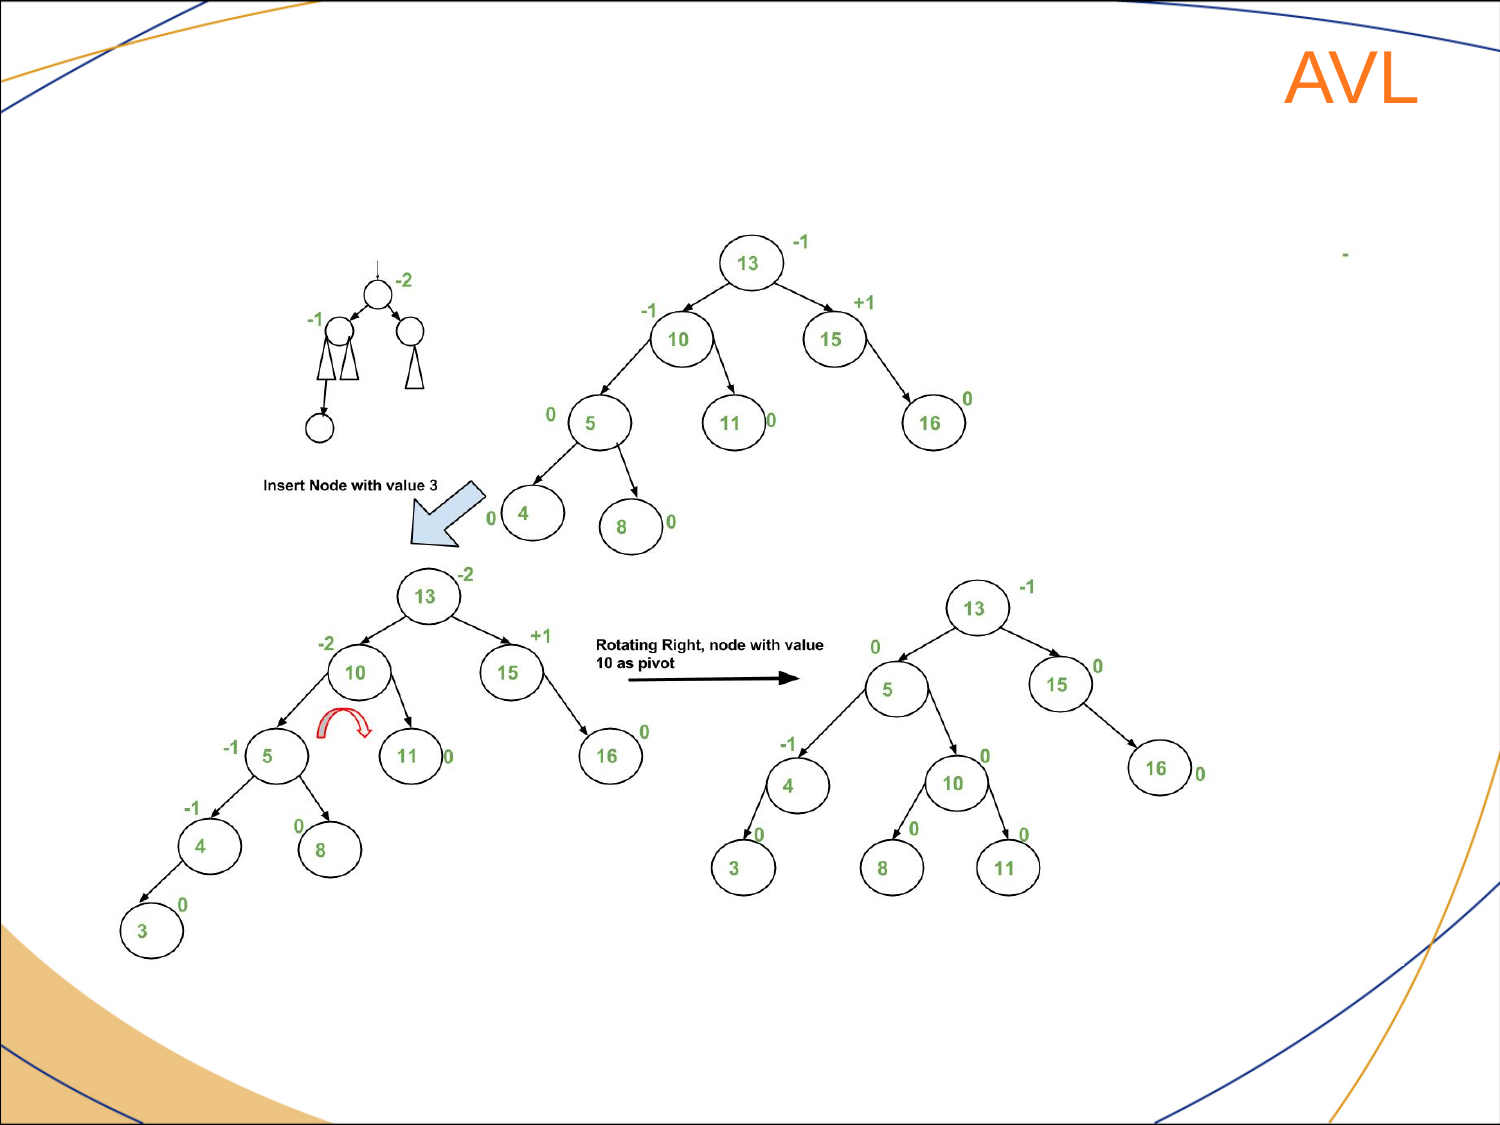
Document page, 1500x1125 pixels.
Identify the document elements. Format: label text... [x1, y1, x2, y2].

text_box AVL [360, 21, 1436, 127]
picture [0, 0, 1500, 1125]
